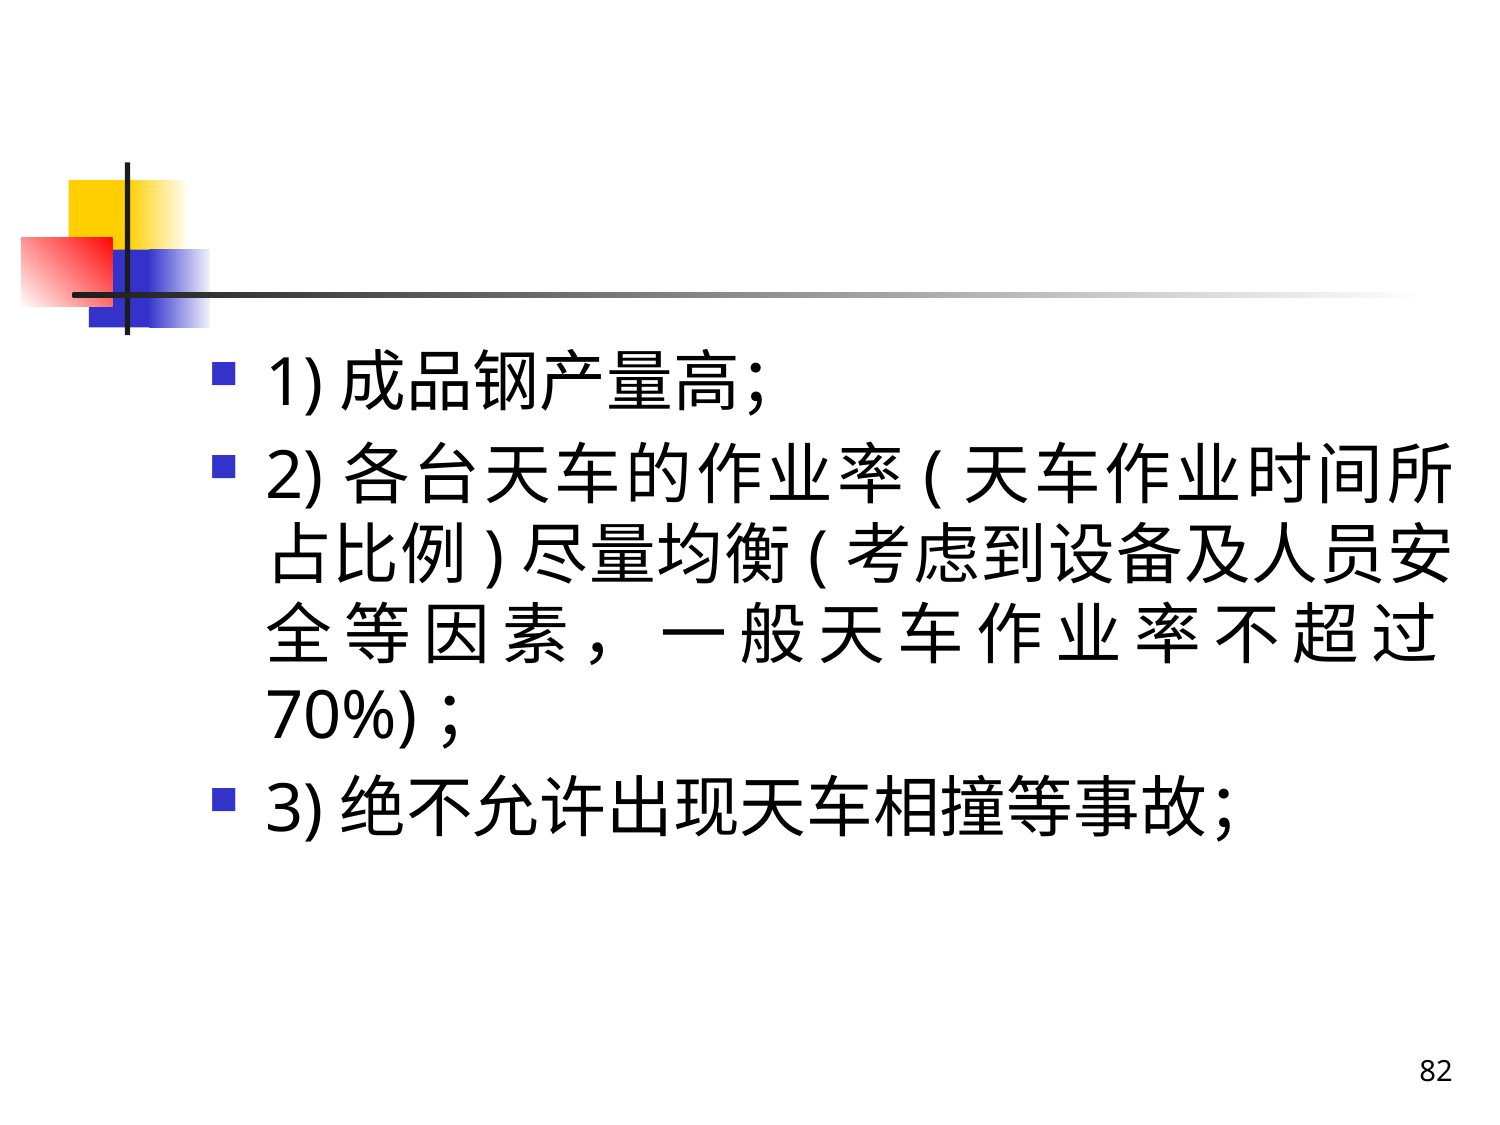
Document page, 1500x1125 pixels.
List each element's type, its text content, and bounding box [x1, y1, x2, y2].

list 1)成品钢产量高； 2)各台天车的作业率(天车作业时间所占比例)尽量均衡(考虑到设备及人员安全等因素，一般天车作业率不超过70%)； 3)绝不允许出现天车相撞等事故； [193, 331, 1469, 1006]
slide_number 82 [1155, 1024, 1468, 1100]
